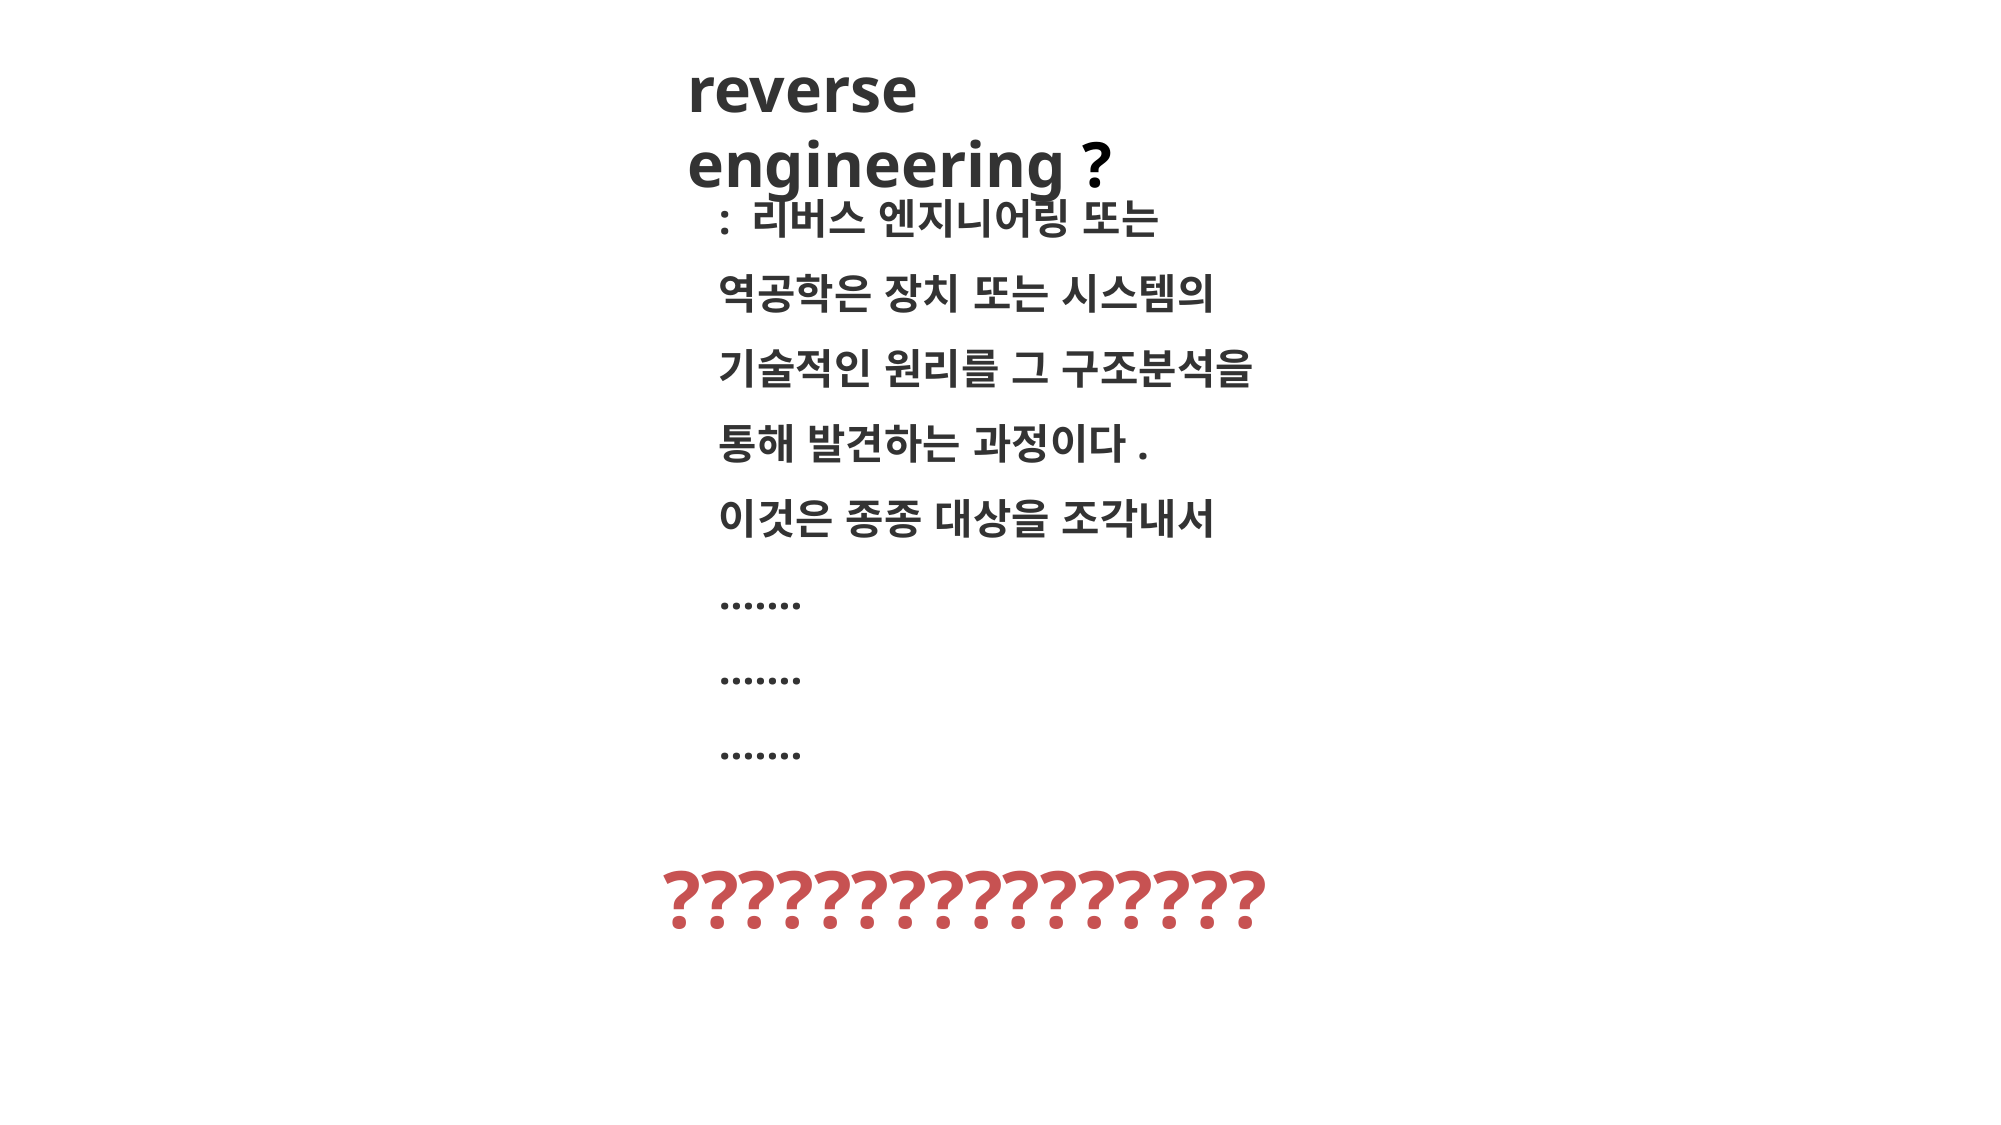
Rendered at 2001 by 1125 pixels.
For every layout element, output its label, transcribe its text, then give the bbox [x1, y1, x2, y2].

text_box ???????????????? [648, 842, 1426, 953]
text_box : 리버스 엔지니어링 또는 역공학은 장치 또는 시스템의 기술적인 원리를 그 구조분석을 통해 발견하는 과정이다. 이것은 종종 대상을 조각내서 ....... ....... ....... [703, 160, 1297, 776]
text_box reverse engineering ? [672, 42, 1328, 208]
